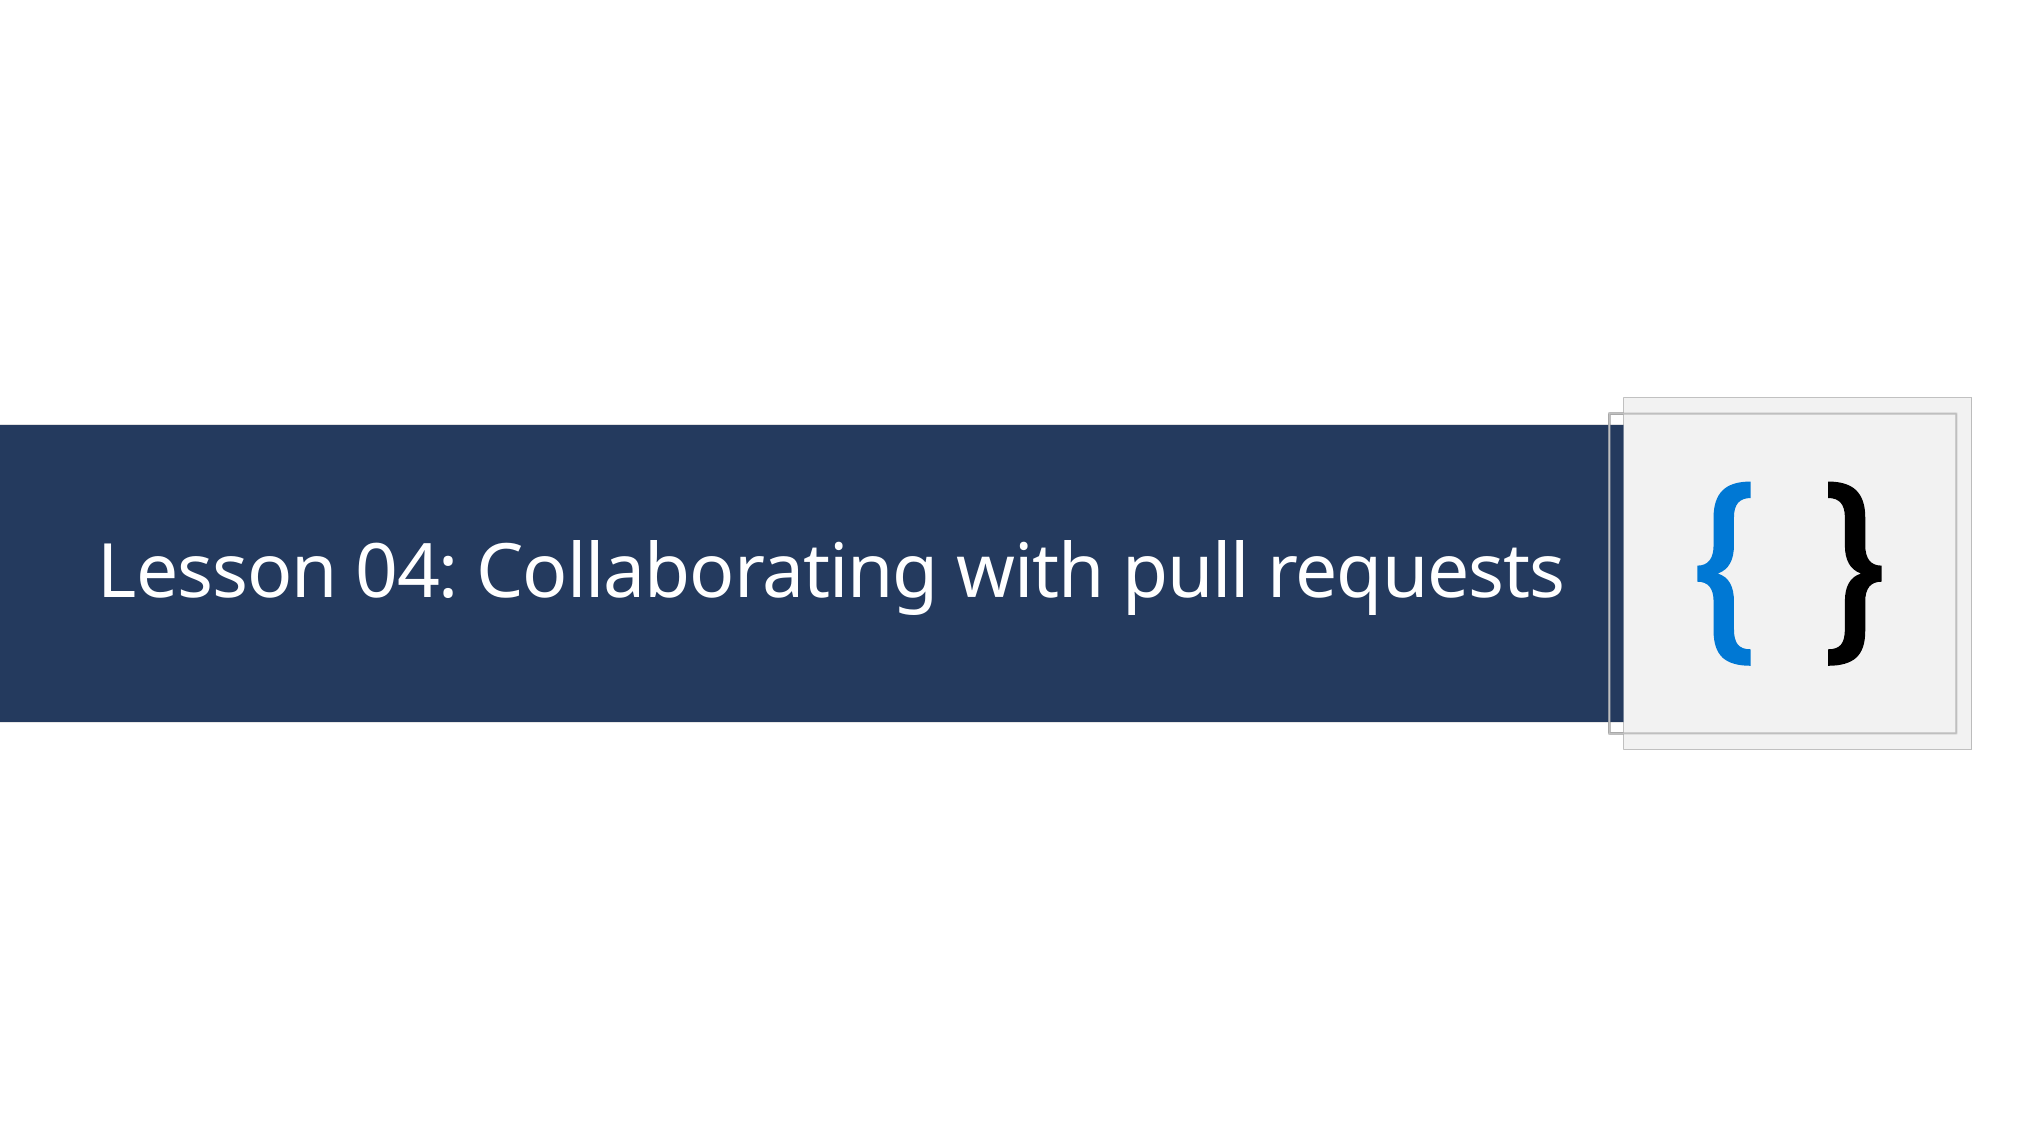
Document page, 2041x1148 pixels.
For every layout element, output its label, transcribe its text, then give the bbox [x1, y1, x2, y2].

title Lesson 04: Collaborating with pull requests [97, 532, 1586, 615]
picture [0, 0, 2041, 1148]
